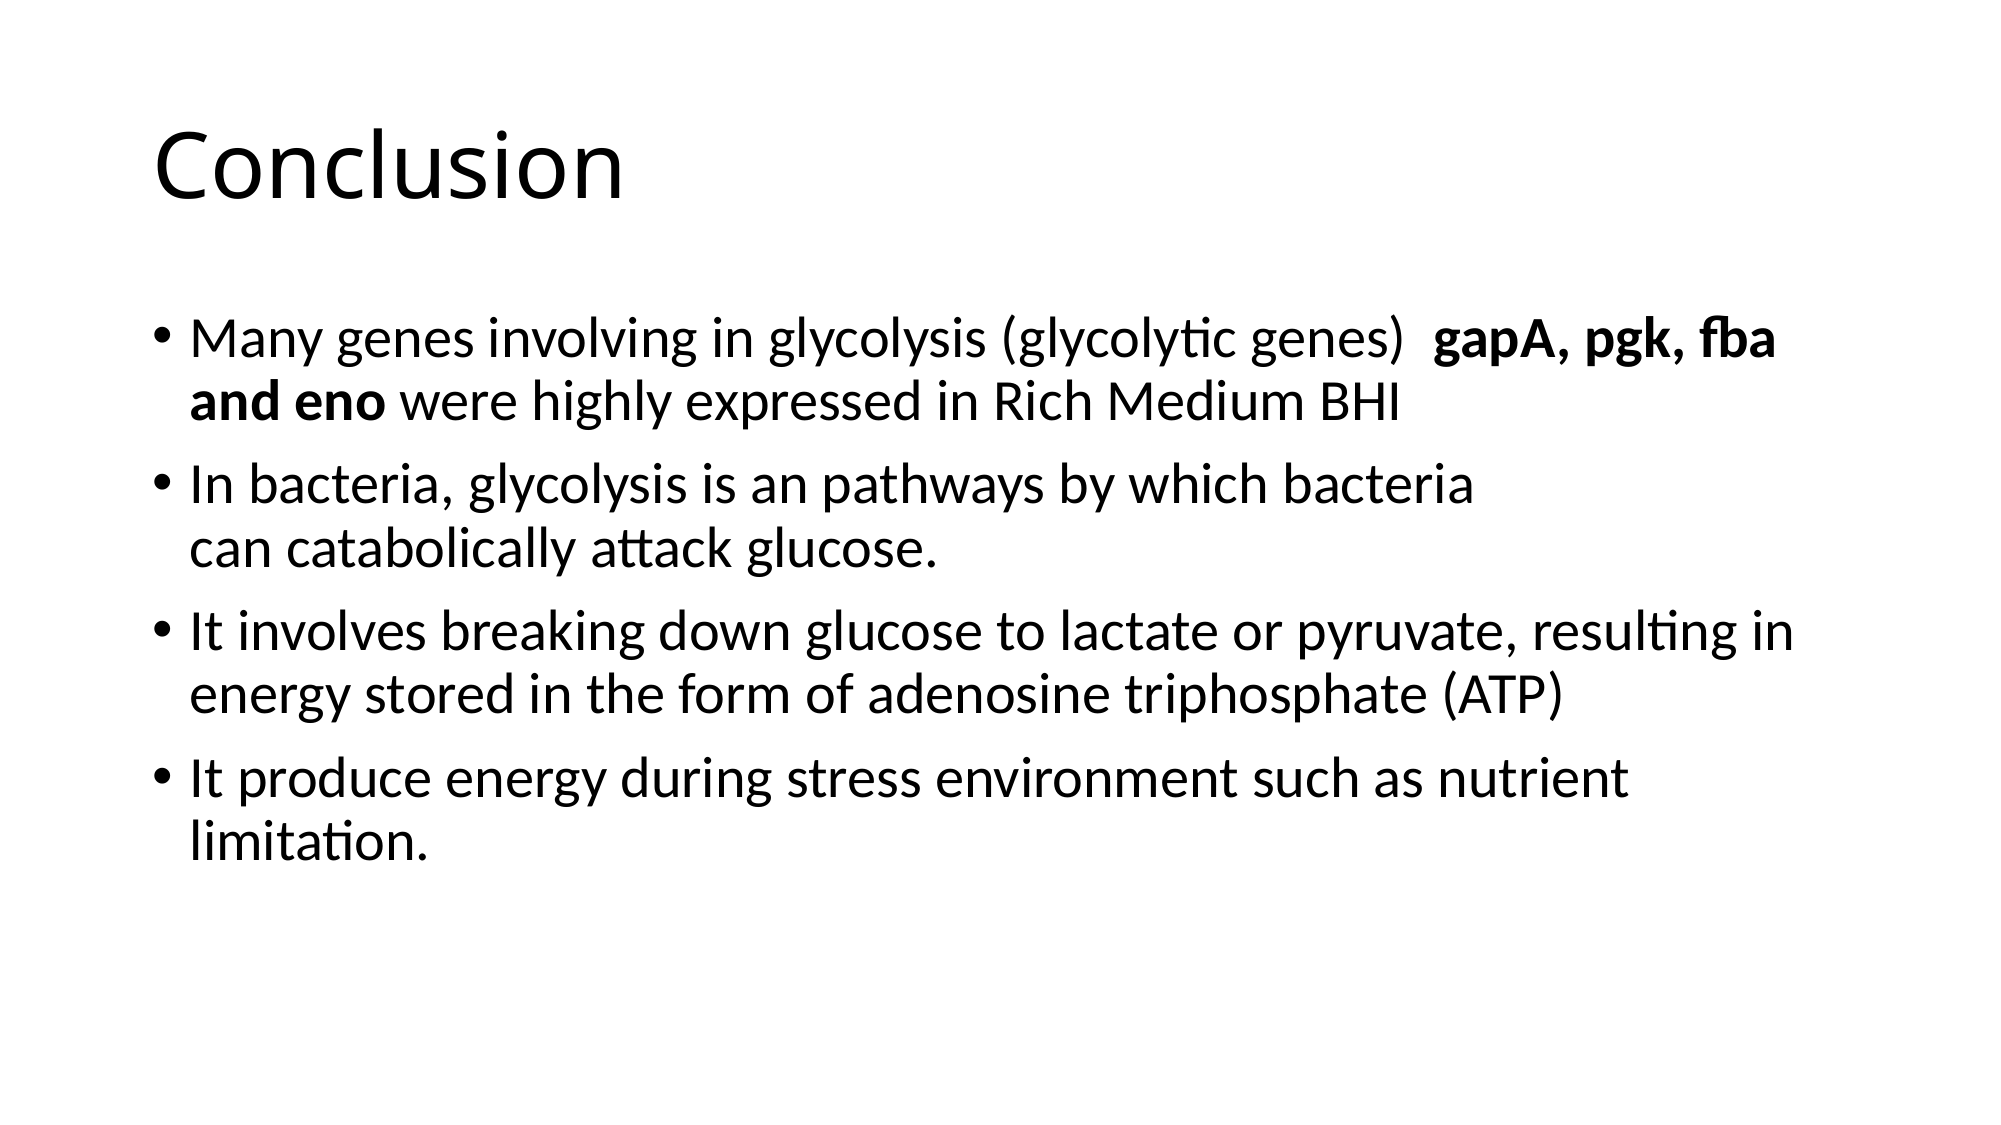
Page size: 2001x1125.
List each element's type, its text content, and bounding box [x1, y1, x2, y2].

title Conclusion [137, 59, 1863, 278]
list Many genes involving in glycolysis (glycolytic genes) gapA, pgk, fba and eno were highly expressed in Rich Medium BHI In bacteria, glycolysis is an pathways by which bacteria can catabolically attack glucose. It involves breaking down glucose to lactate or pyruvate, resulting in energy stored in the form of adenosine triphosphate (ATP) It produce energy during stress environment such as nutrient limitation. [137, 299, 1863, 1014]
